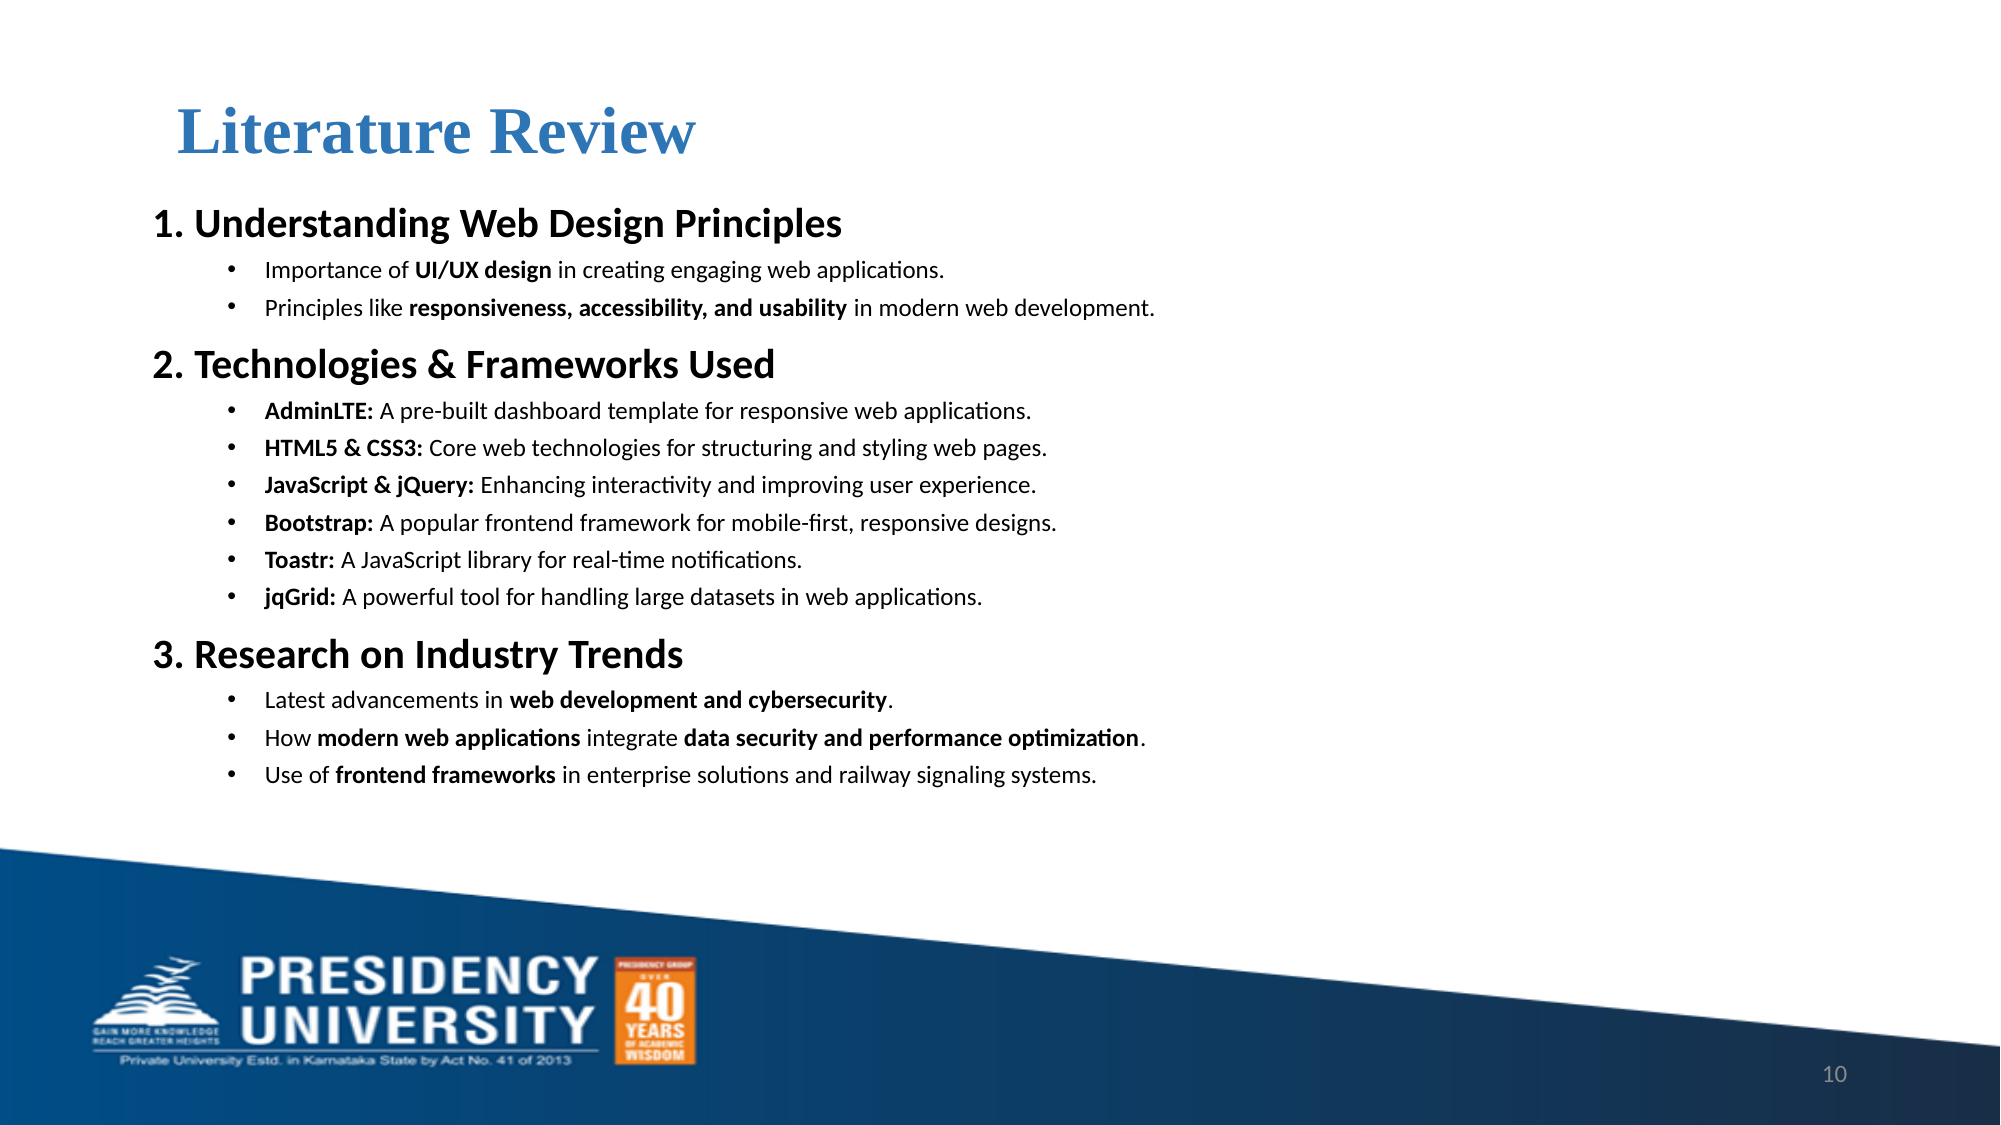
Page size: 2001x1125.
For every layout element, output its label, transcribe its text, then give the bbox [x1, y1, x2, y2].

slide_number 10 [1412, 1042, 1863, 1103]
list 1. Understanding Web Design Principles Importance of UI/UX design in creating engaging web applications. Principles like responsiveness, accessibility, and usability in modern web development. 2. Technologies & Frameworks Used AdminLTE: A pre-built dashboard template for responsive web applications. HTML5 & CSS3: Core web technologies for structuring and styling web pages. JavaScript & jQuery: Enhancing interactivity and improving user experience. Bootstrap: A popular frontend framework for mobile-first, responsive designs. Toastr: A JavaScript library for real-time notifications. jqGrid: A powerful tool for handling large datasets in web applications. 3. Research on Industry Trends Latest advancements in web development and cybersecurity. How modern web applications integrate data security and performance optimization. Use of frontend frameworks in enterprise solutions and railway signaling systems. [137, 194, 1863, 860]
title Literature Review [137, 59, 1863, 194]
picture [0, 845, 2000, 1125]
